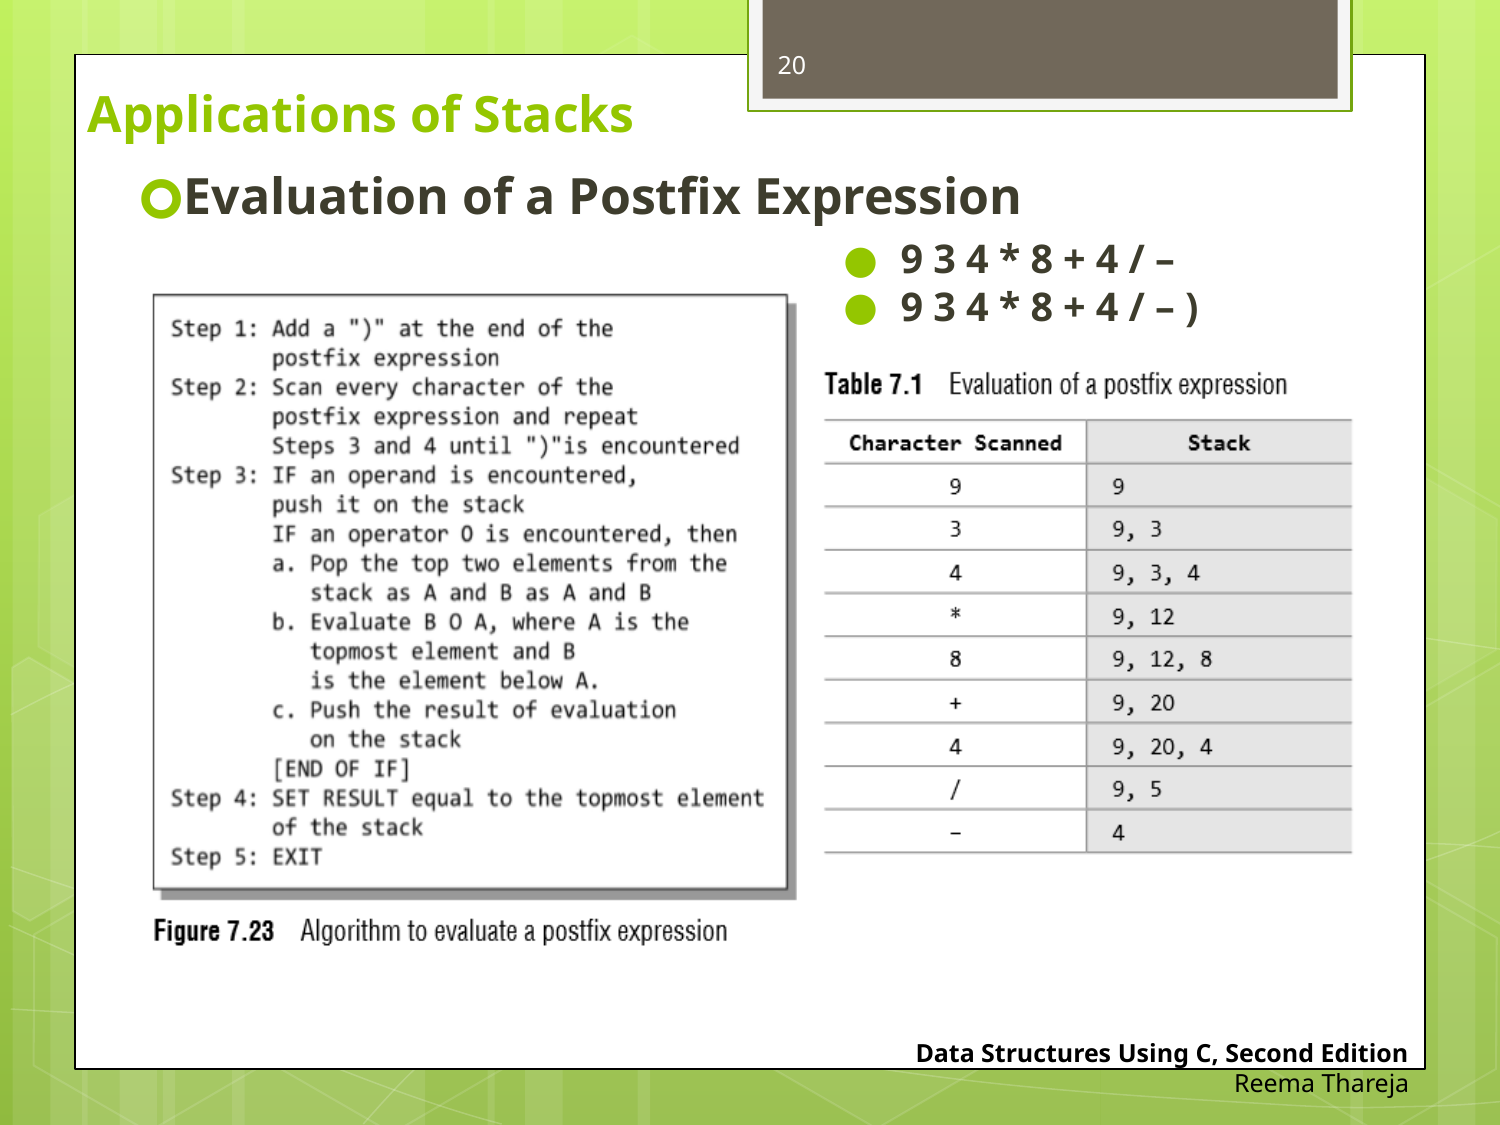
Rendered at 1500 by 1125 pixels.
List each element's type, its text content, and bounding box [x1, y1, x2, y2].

slide_number 20 [762, 36, 982, 97]
text_box 9 3 4 * 8 + 4 / – 9 3 4 * 8 + 4 / – ) [810, 219, 1303, 279]
title Applications of Stacks [72, 37, 1225, 150]
picture [143, 280, 1382, 952]
footer Data Structures Using C, Second Edition Reema Thareja [849, 1037, 1425, 1098]
list Evaluation of a Postfix Expression [112, 156, 1363, 238]
